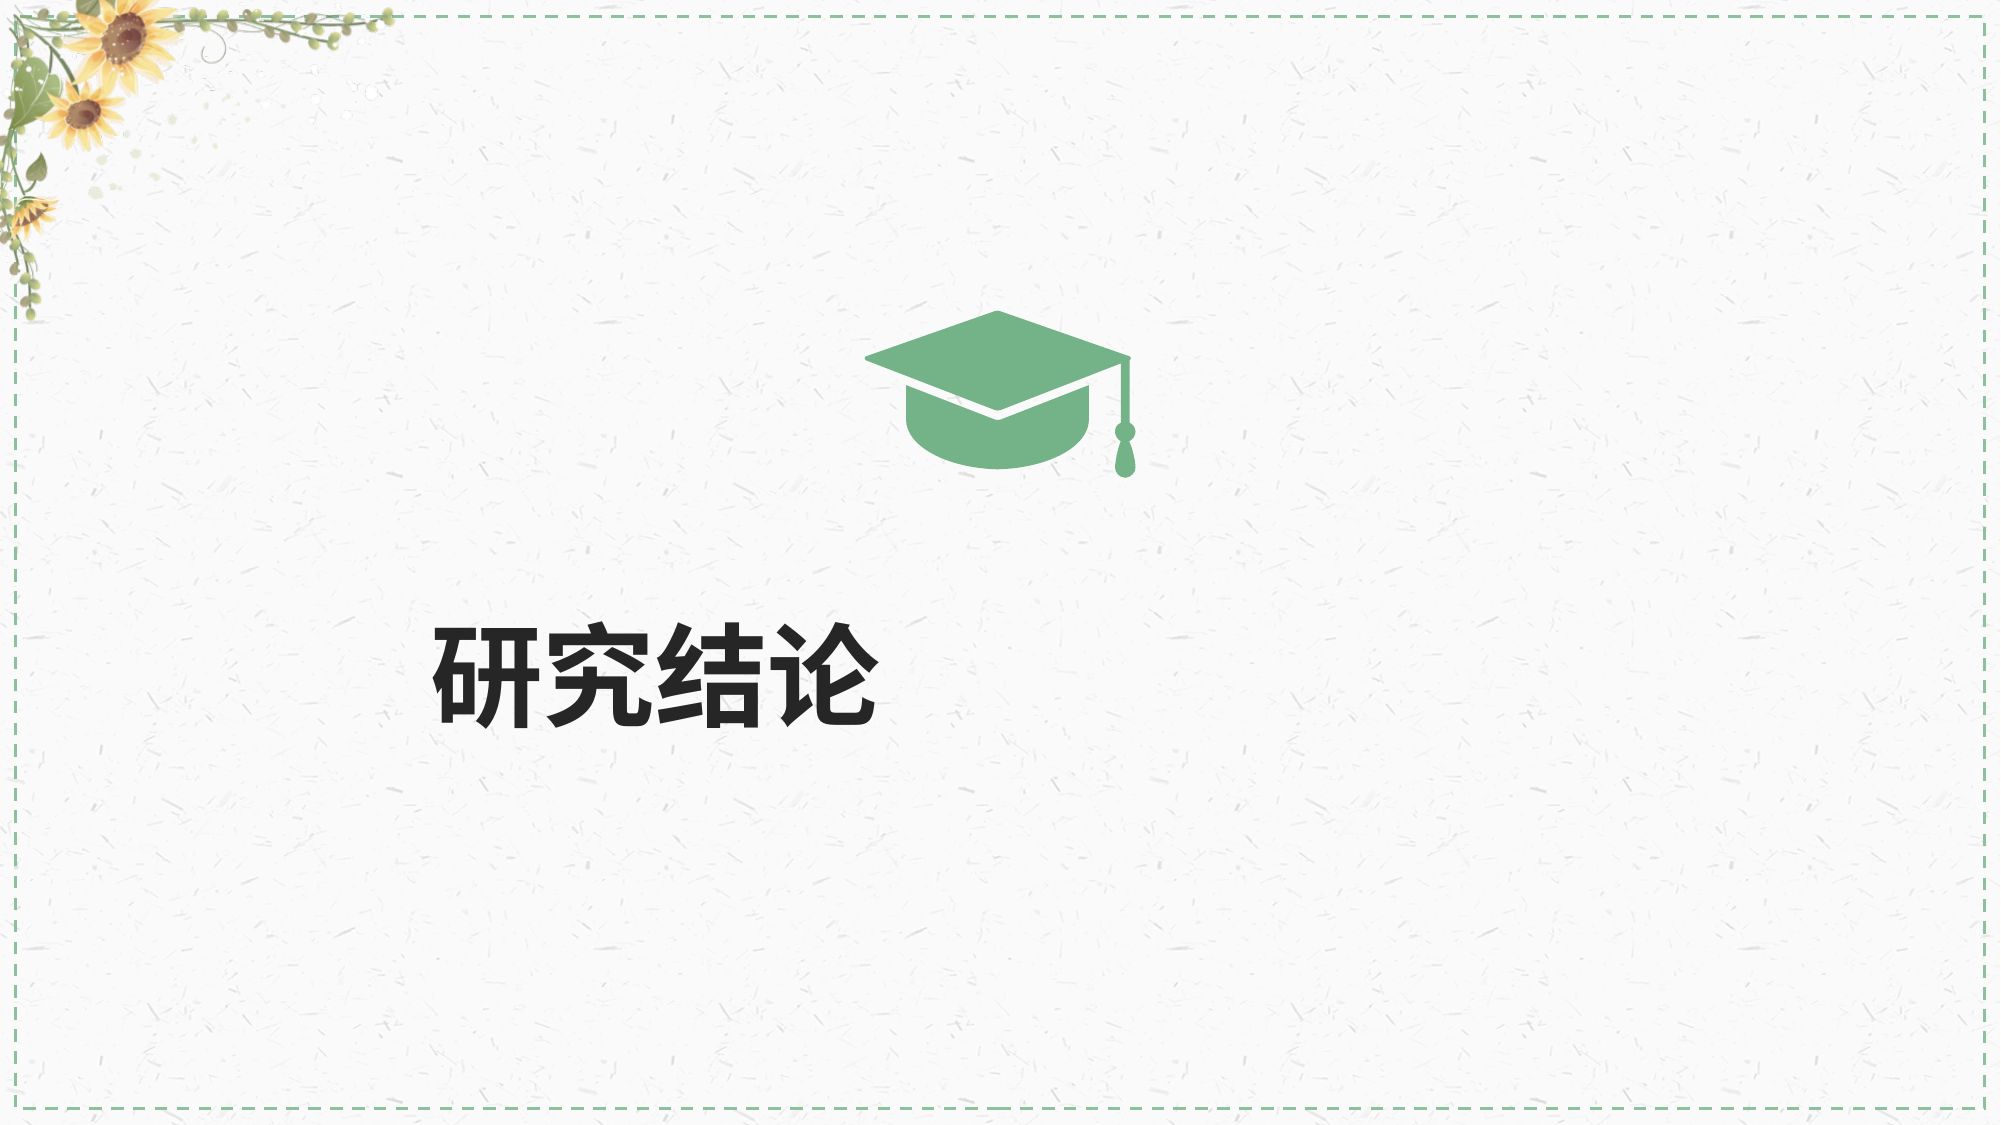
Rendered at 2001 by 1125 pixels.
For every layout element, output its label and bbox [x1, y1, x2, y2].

picture [0, 0, 496, 427]
text_box [0, 0, 2000, 1125]
